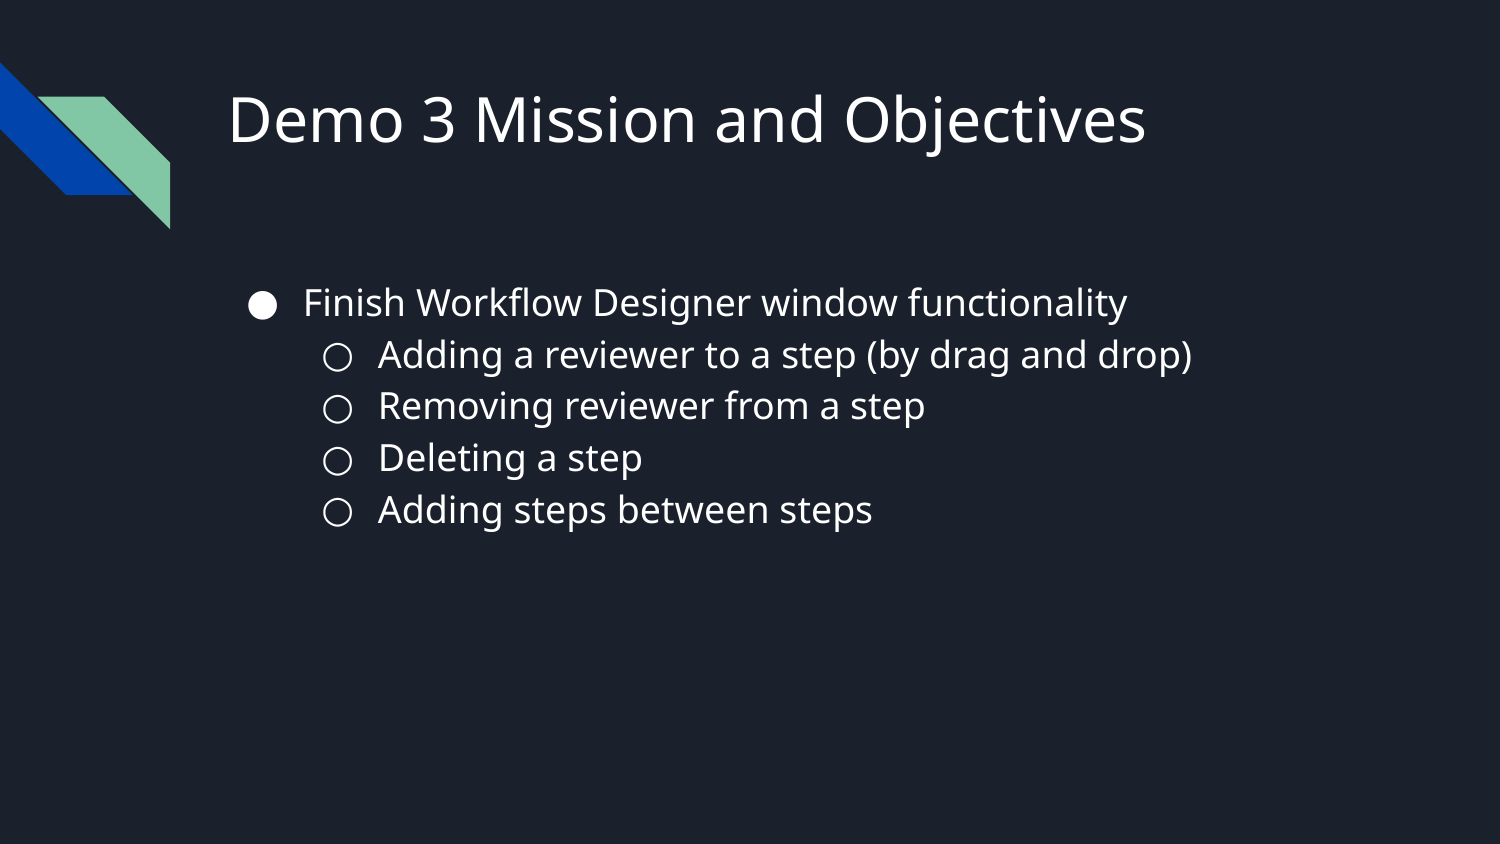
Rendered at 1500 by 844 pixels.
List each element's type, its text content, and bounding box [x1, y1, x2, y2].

list Finish Workflow Designer window functionality Adding a reviewer to a step (by drag and drop) Removing reviewer from a step Deleting a step Adding steps between steps [212, 257, 1368, 735]
title Demo 3 Mission and Objectives [212, 64, 1368, 215]
